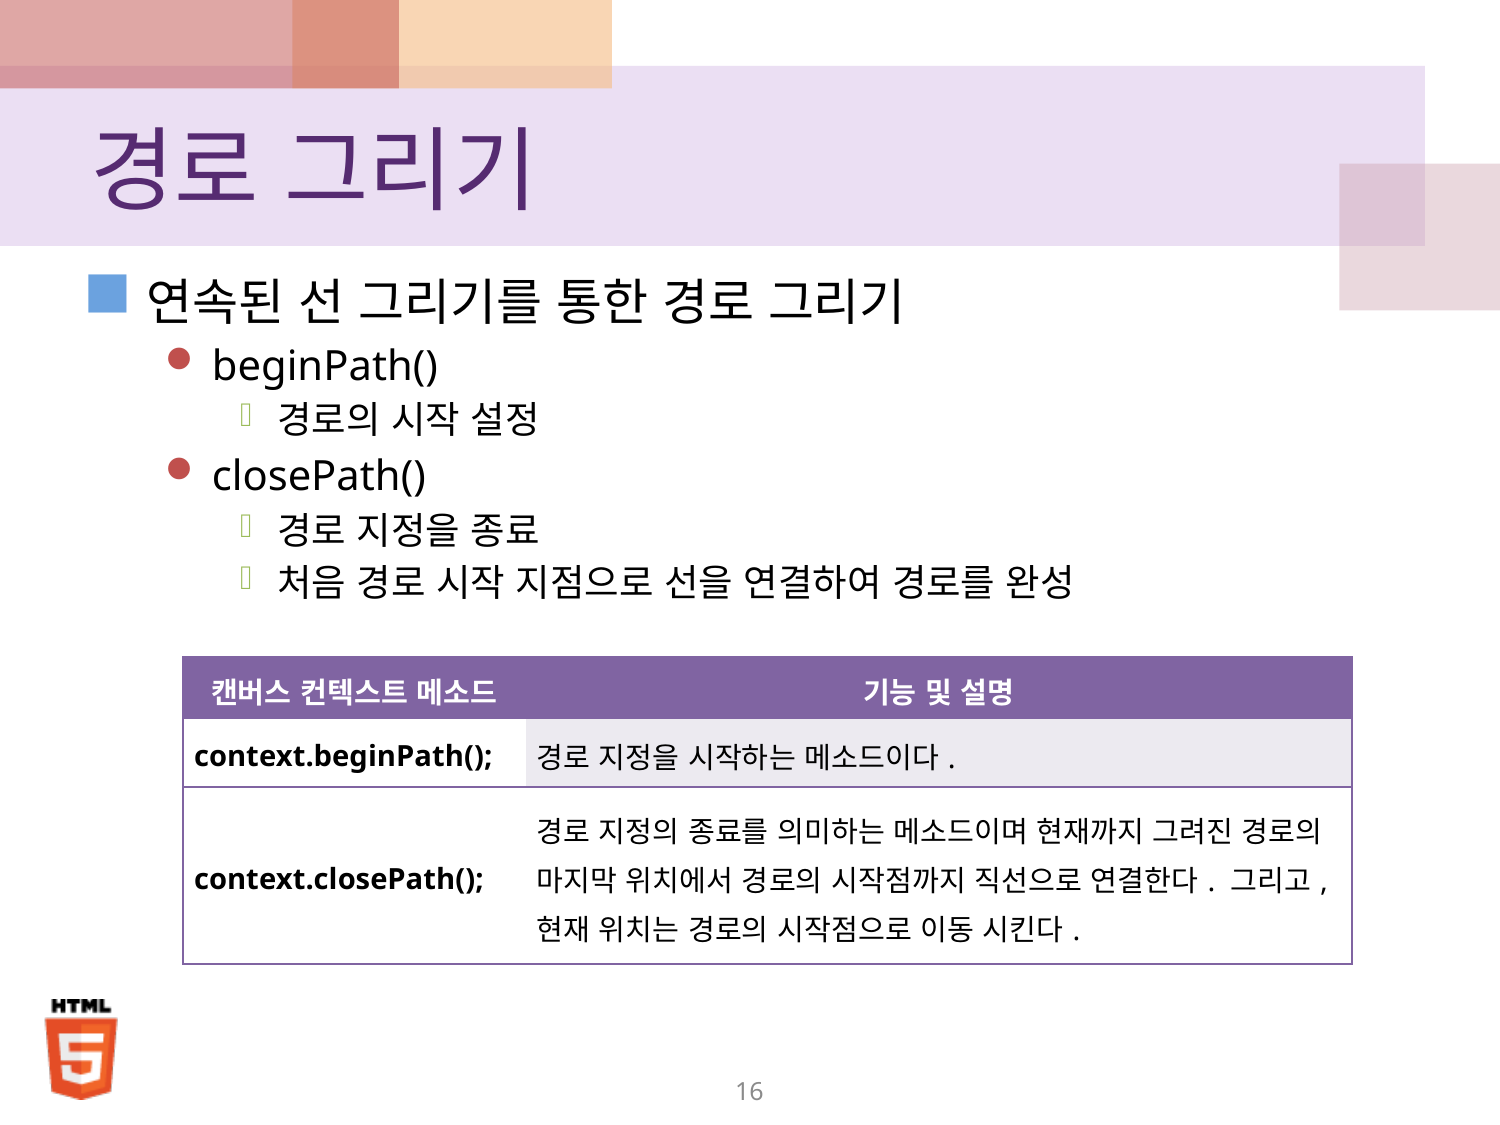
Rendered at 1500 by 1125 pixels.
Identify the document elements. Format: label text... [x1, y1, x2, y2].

title 경로 그리기 [75, 88, 1425, 246]
table_cell 경로 지정의 종료를 의미하는 메소드이며 현재까지 그려진 경로의 마지막 위치에서 경로의 시작점까지 직선으로 연결한다. 그리고, 현재 위치는 경로의 시작점으로 이동 시킨다. [526, 788, 1351, 963]
list 연속된 선 그리기를 통한 경로 그리기 beginPath() 경로의 시작 설정 closePath() 경로 지정을 종료 처음 경로 시작 지점으로 선을 연결하여 경로를 완성 [75, 262, 1425, 1005]
table_cell context.beginPath(); [184, 719, 526, 786]
table_header 캔버스 컨텍스트 메소드 [184, 658, 526, 718]
table_cell context.closePath(); [184, 788, 526, 963]
table_header 기능 및 설명 [526, 658, 1351, 718]
slide_number 16 [574, 1072, 925, 1113]
picture [31, 999, 132, 1100]
table_cell 경로 지정을 시작하는 메소드이다. [526, 719, 1351, 786]
